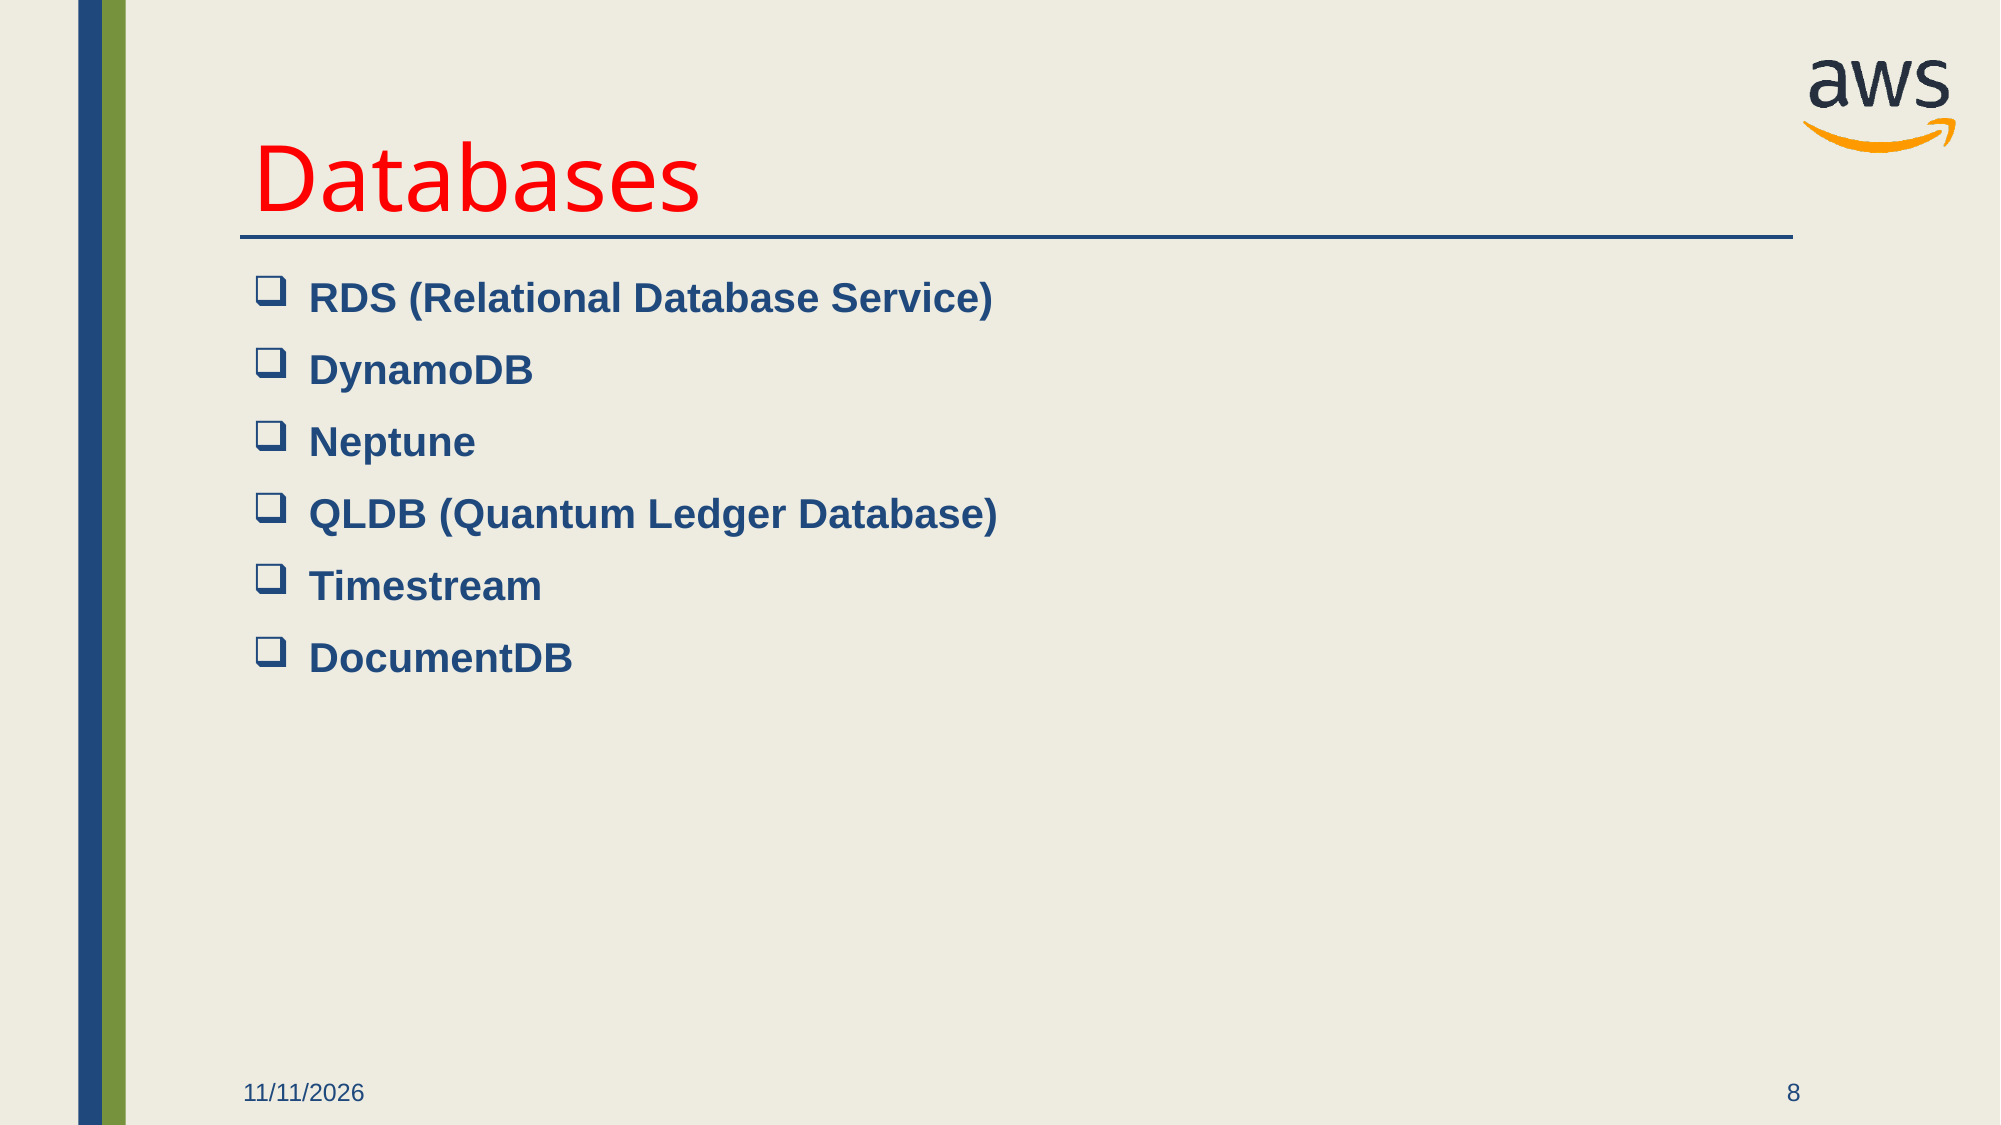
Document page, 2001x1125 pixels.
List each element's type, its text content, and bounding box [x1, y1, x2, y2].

title Databases [237, 125, 1813, 244]
list RDS (Relational Database Service) DynamoDB Neptune QLDB (Quantum Ledger Database) Timestream DocumentDB [237, 267, 1813, 1036]
slide_number 8 [1553, 1058, 1816, 1125]
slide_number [228, 1058, 426, 1125]
picture [1799, 21, 1957, 179]
